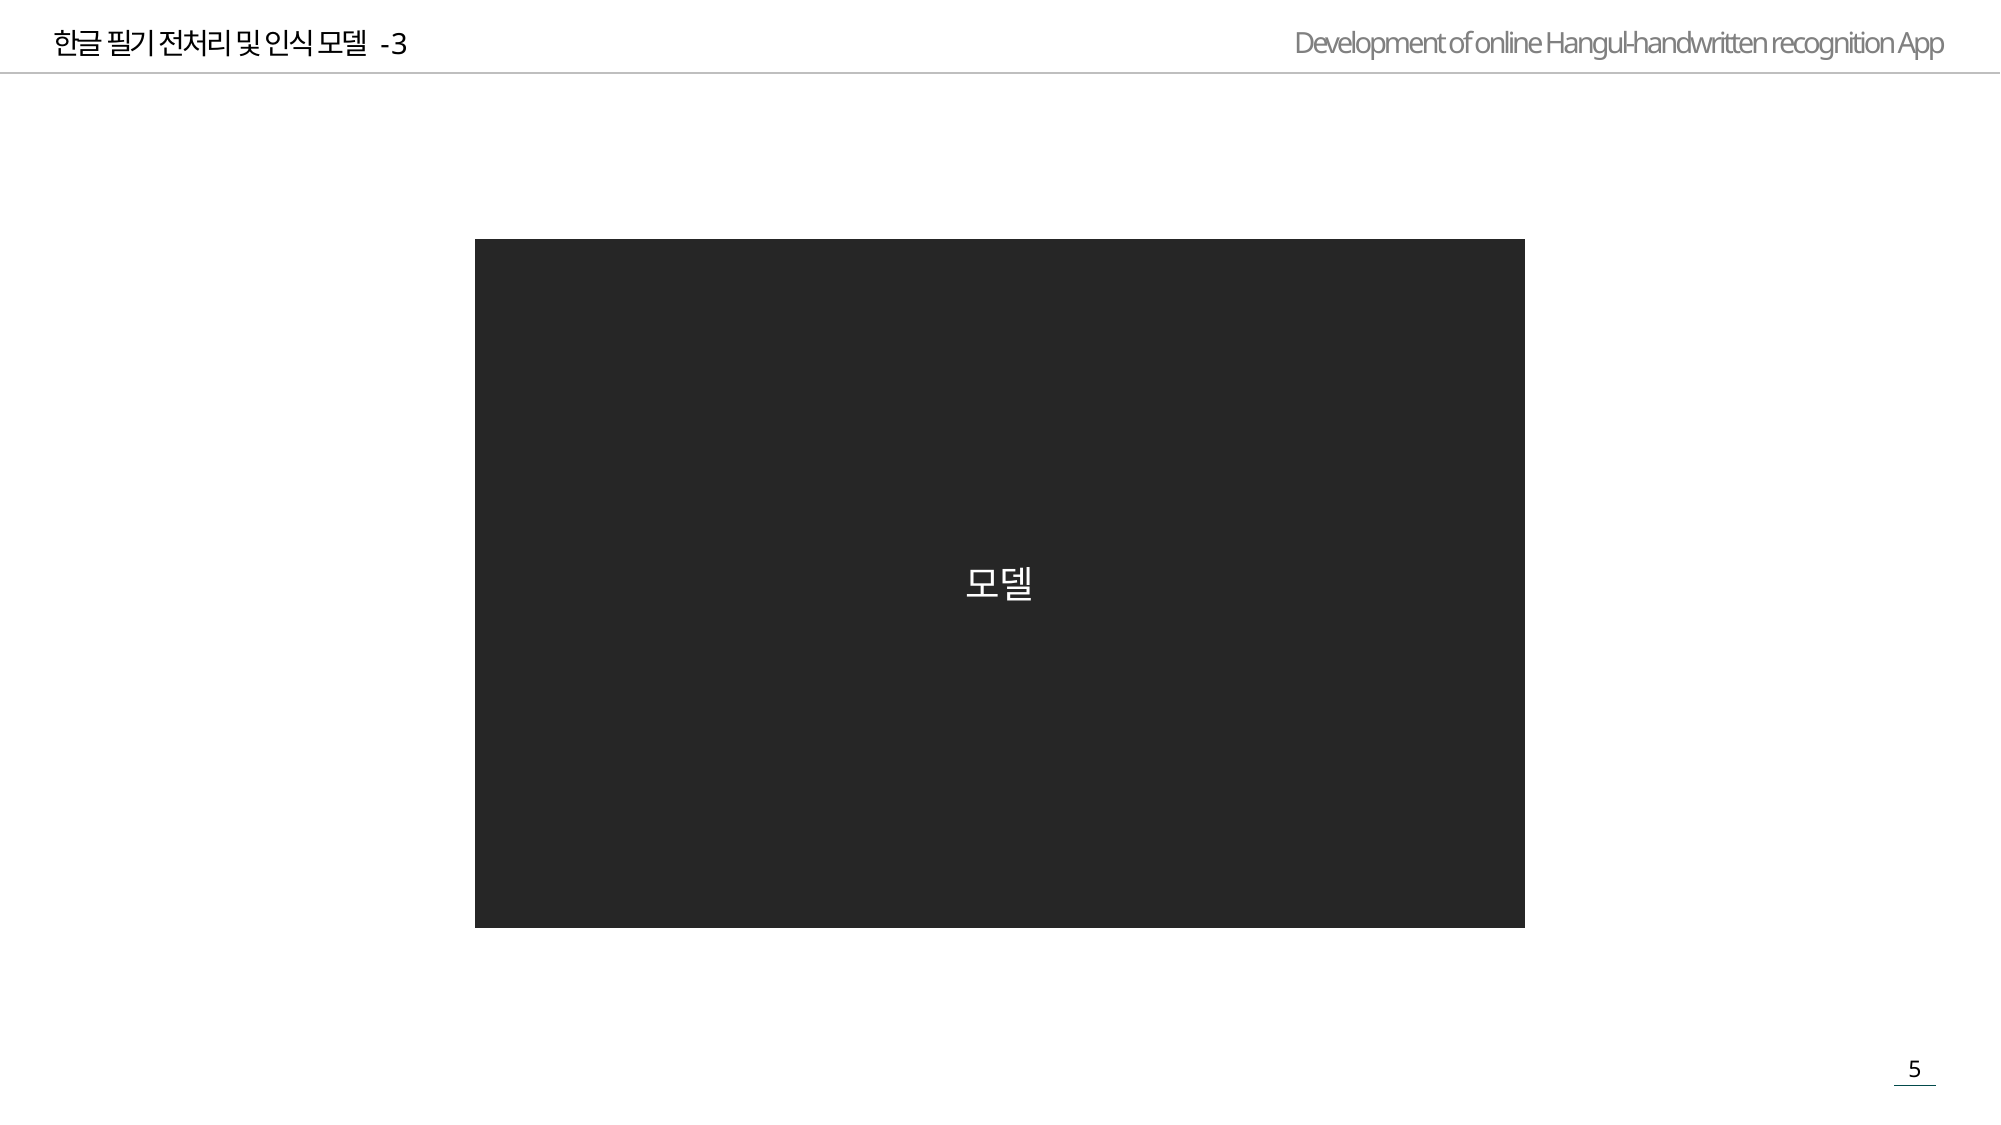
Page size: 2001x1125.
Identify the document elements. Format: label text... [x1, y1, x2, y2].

text_box 모델 [474, 238, 1526, 929]
list 한글 필기 전처리 및 인식 모델 - 3 [38, 0, 869, 89]
